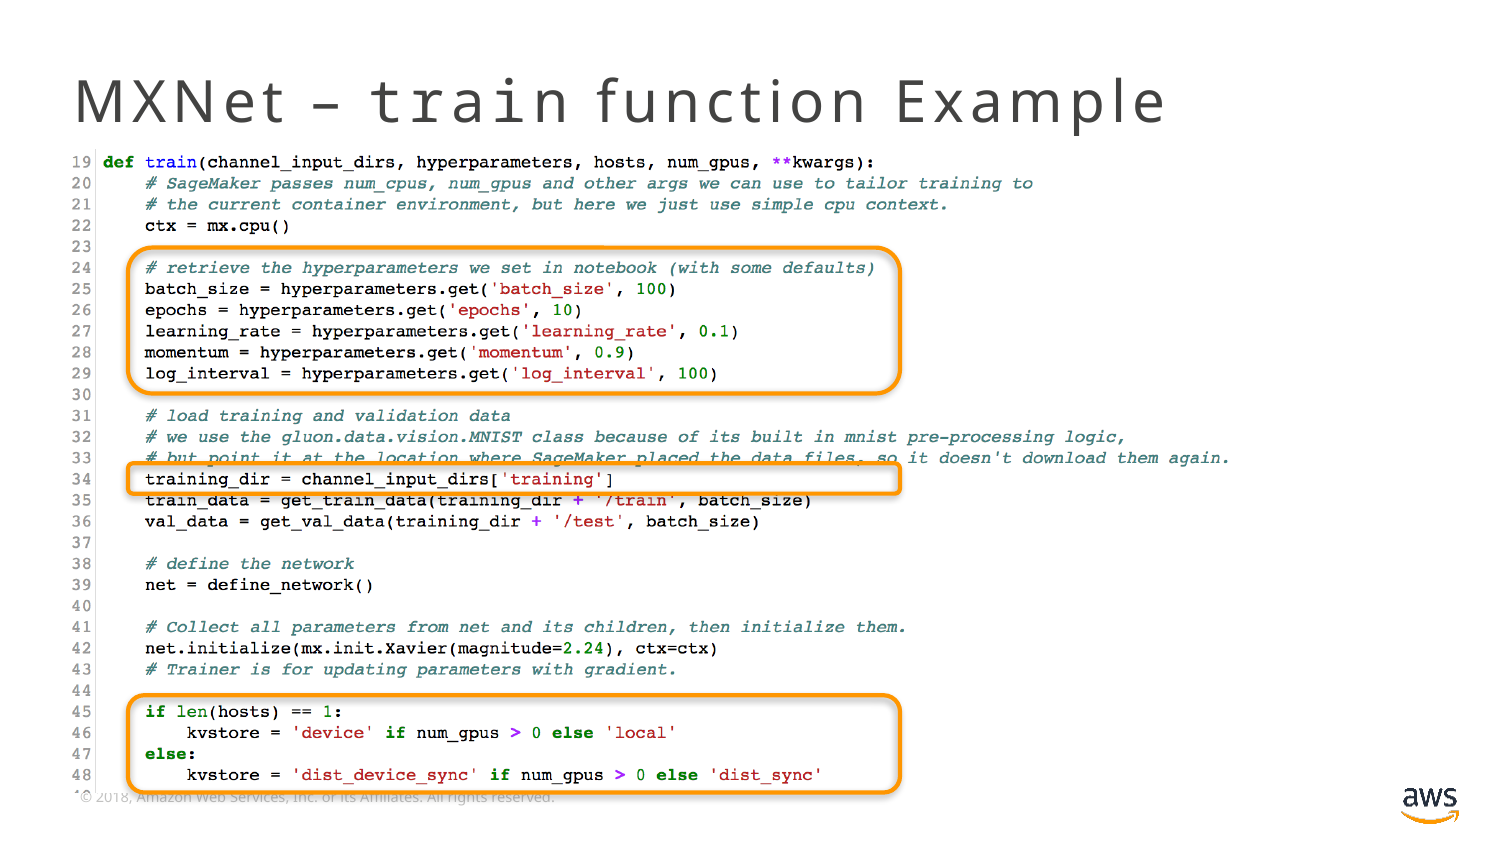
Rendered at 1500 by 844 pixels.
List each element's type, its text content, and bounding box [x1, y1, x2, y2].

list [58, 149, 1246, 793]
picture [1401, 788, 1459, 824]
title MXNet – train function Example [58, 56, 1445, 134]
